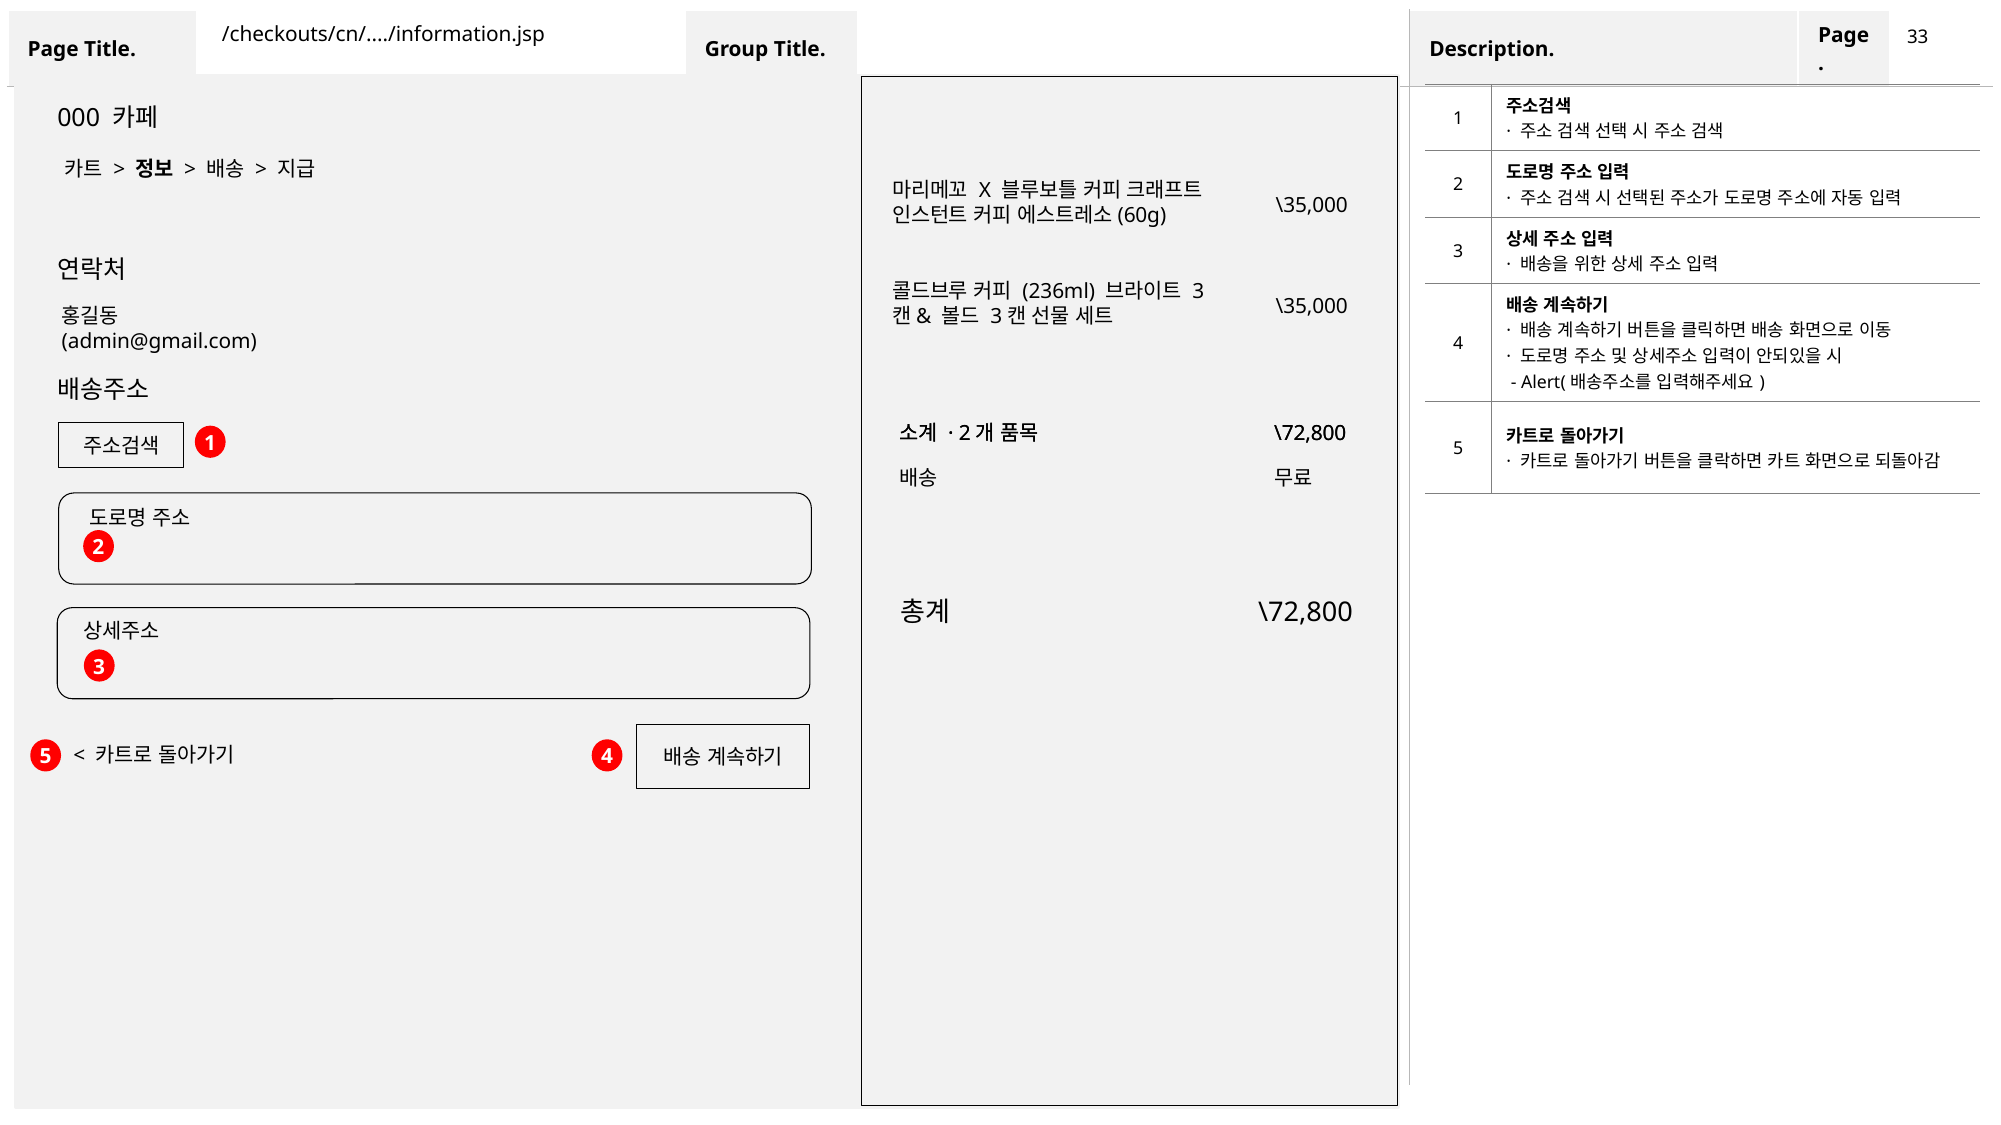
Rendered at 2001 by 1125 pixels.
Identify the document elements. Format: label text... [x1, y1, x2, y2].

text_box \72,800 [1259, 411, 1375, 452]
text_box 배송 계속하기 [634, 723, 812, 790]
text_box 무료 [1259, 457, 1375, 498]
table_cell 도로명 주소 입력 · 주소 검색 시 선택된 주소가 도로명 주소에 자동 입력 [1492, 151, 1980, 217]
table_cell 4 [1425, 284, 1491, 401]
text_box 배송 [884, 457, 1059, 498]
text_box [56, 490, 814, 587]
text_box \72,800 [1243, 586, 1376, 635]
table_header 1 [1425, 85, 1491, 150]
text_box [189, 421, 227, 463]
table_cell 카트로 돌아가기 · 카트로 돌아가기 버튼을 클락하면 카트 화면으로 되돌아감 [1492, 402, 1980, 493]
text_box 주소검색 [57, 421, 186, 469]
text_box 상세주소 [68, 610, 184, 651]
text_box 홍길동(admin@gmail.com) [47, 295, 333, 361]
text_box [78, 645, 116, 687]
text_box 000 카페 [42, 94, 190, 140]
table_header 주소검색 · 주소 검색 선택 시 주소 검색 [1492, 85, 1980, 150]
table_cell 배송 계속하기 · 배송 계속하기 버튼을 클릭하면 배송 화면으로 이동 · 도로명 주소 및 상세주소 입력이 안되있을 시 - Alert(배송주소를 입력해주세요) [1492, 284, 1980, 401]
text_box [24, 735, 63, 777]
table_cell 5 [1425, 402, 1491, 493]
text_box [586, 735, 624, 777]
text_box /checkouts/cn/..../information.jsp [207, 13, 663, 54]
text_box 8 [1892, 17, 2000, 58]
table_cell 2 [1425, 151, 1491, 217]
text_box < 카트로 돌아가기 [61, 733, 281, 775]
text_box [859, 74, 1400, 1107]
text_box [14, 74, 1400, 1109]
text_box 총계 [886, 586, 1060, 635]
text_box [55, 605, 813, 701]
text_box 도로명 주소 [74, 497, 222, 538]
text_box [77, 525, 115, 567]
text_box 카트 > 정보 > 배송 > 지급 [49, 148, 336, 189]
table_cell 3 [1425, 218, 1491, 283]
text_box 배송주소 [42, 366, 174, 412]
text_box \35,000 [1261, 183, 1376, 224]
text_box 마리메꼬 X 블루보틀 커피 크래프트 인스턴트 커피 에스트레소(60g) [877, 169, 1242, 235]
text_box 소계 · 2개 품목 [884, 411, 1059, 452]
text_box 콜드브루 커피 (236ml) 브라이트 3캔& 볼드 3캔 선물 세트 [877, 270, 1242, 336]
text_box \35,000 [1261, 285, 1376, 326]
text_box 연락처 [42, 245, 147, 291]
table_cell 상세 주소 입력 · 배송을 위한 상세 주소 입력 [1492, 218, 1980, 283]
